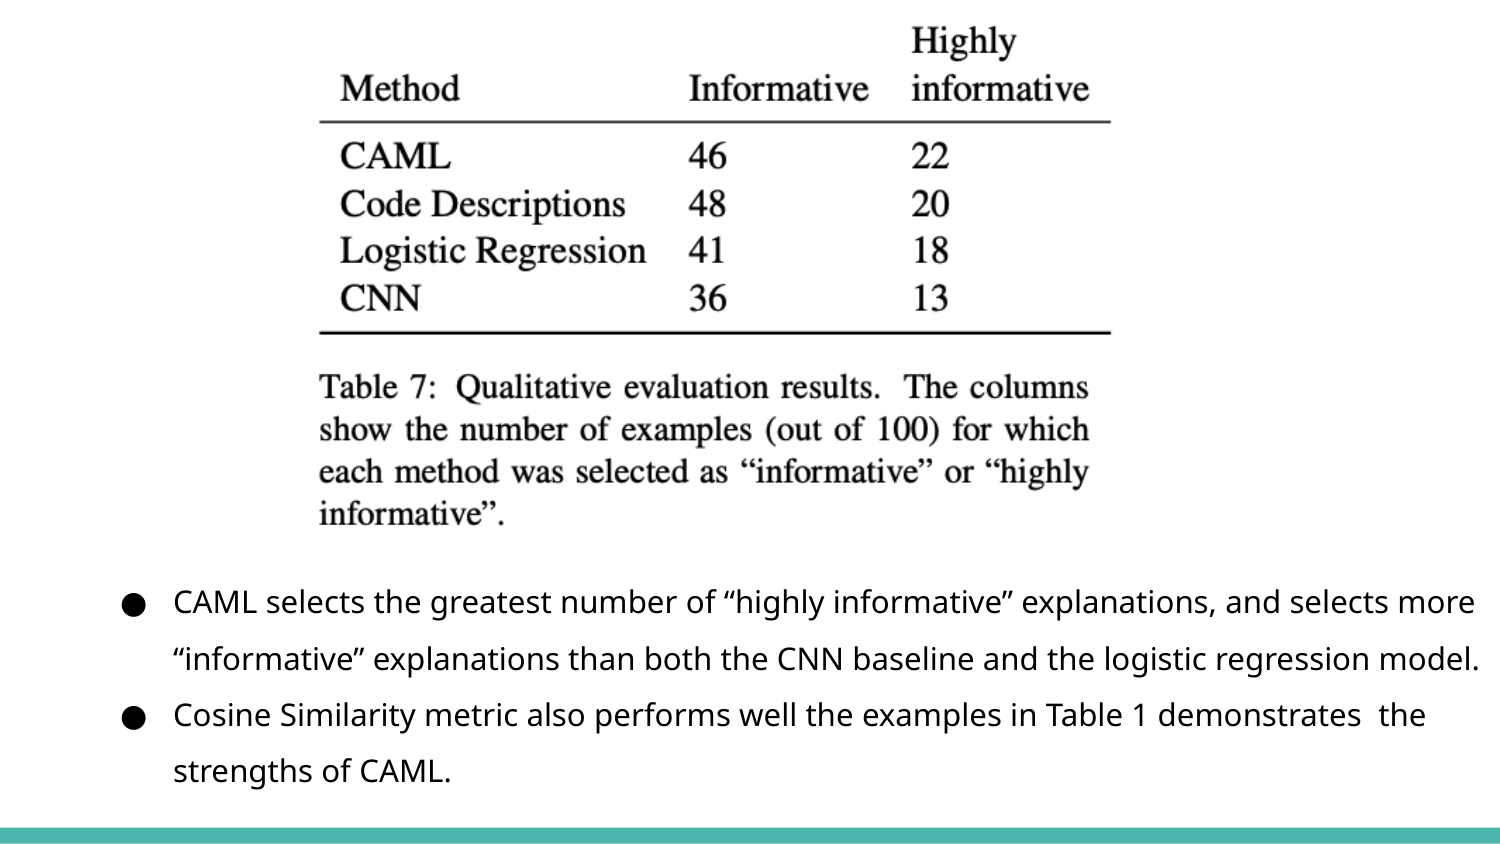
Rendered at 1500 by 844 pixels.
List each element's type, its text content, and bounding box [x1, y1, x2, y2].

text_box CAML selects the greatest number of “highly informative” explanations, and selects more “informative” explanations than both the CNN baseline and the logistic regression model. Cosine Similarity metric also performs well the examples in Table 1 demonstrates the strengths of CAML. [83, 549, 1500, 844]
picture [300, 12, 1118, 550]
